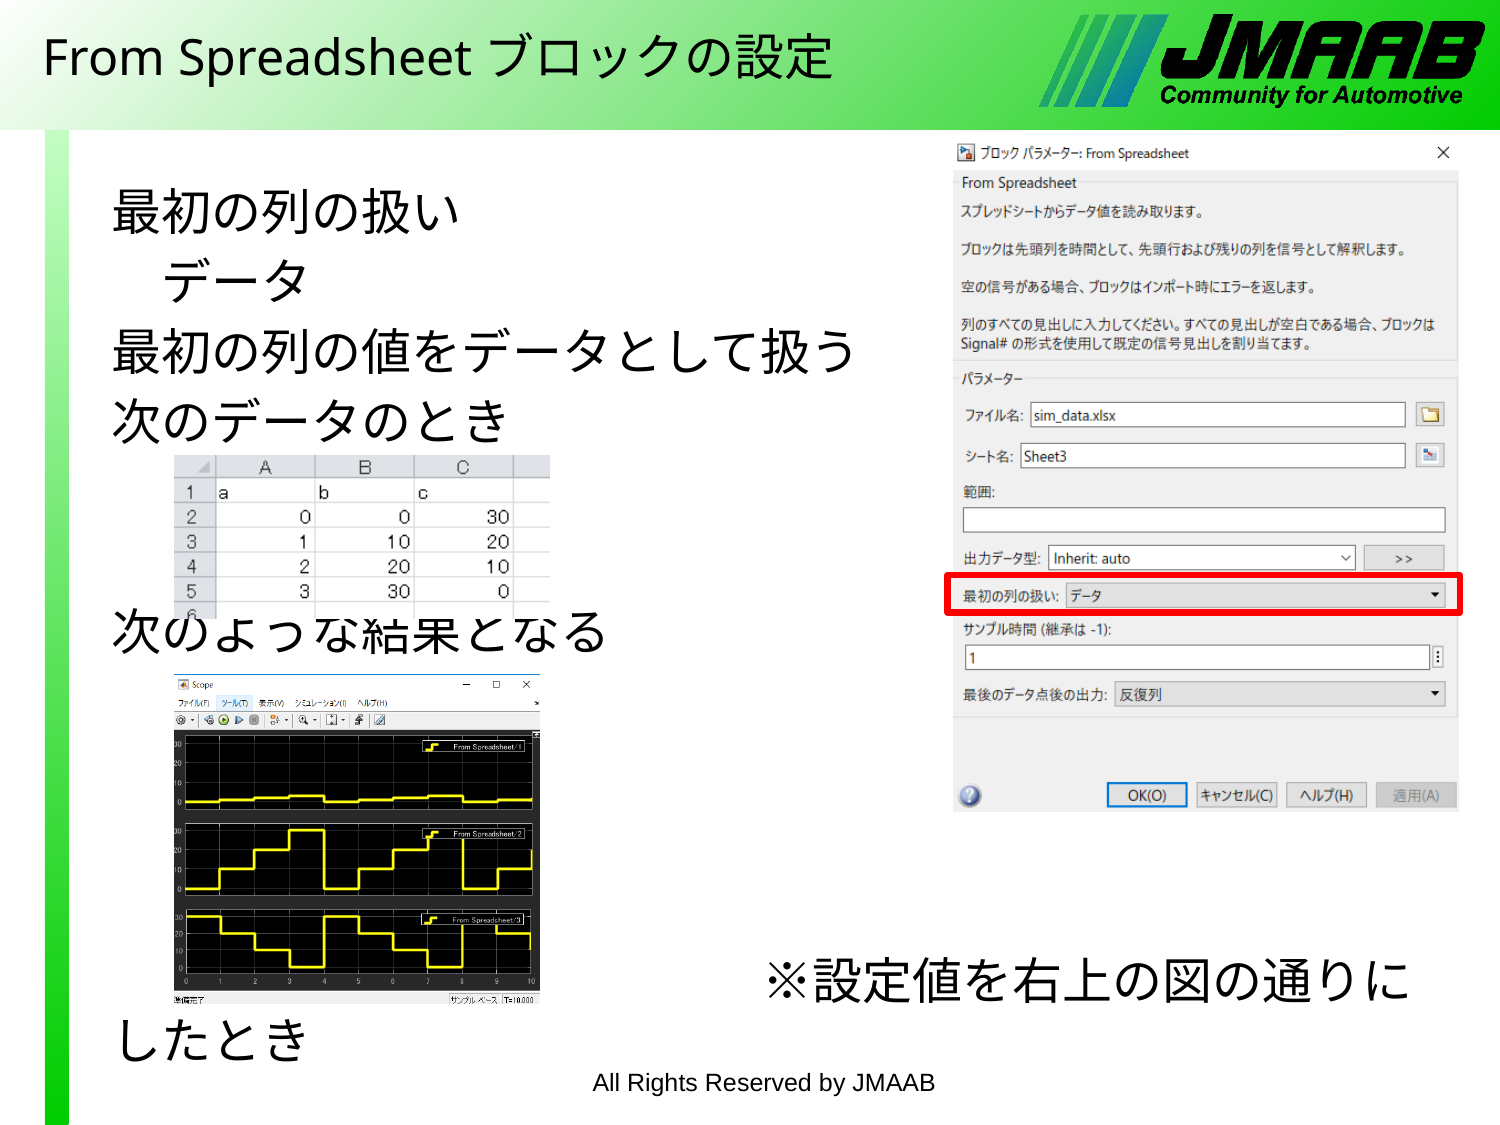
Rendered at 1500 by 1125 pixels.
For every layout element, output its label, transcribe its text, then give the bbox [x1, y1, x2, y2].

picture [1036, 11, 1486, 109]
list 最初の列の扱い データ 最初の列の値をデータとして扱う 次のデータのとき 次のような結果となる ※設定値を右上の図の通りにしたとき [96, 172, 1460, 1047]
picture [174, 674, 540, 1004]
picture [174, 454, 551, 619]
title From Spreadsheetブロックの設定 [27, 21, 1057, 91]
picture [953, 137, 1460, 812]
